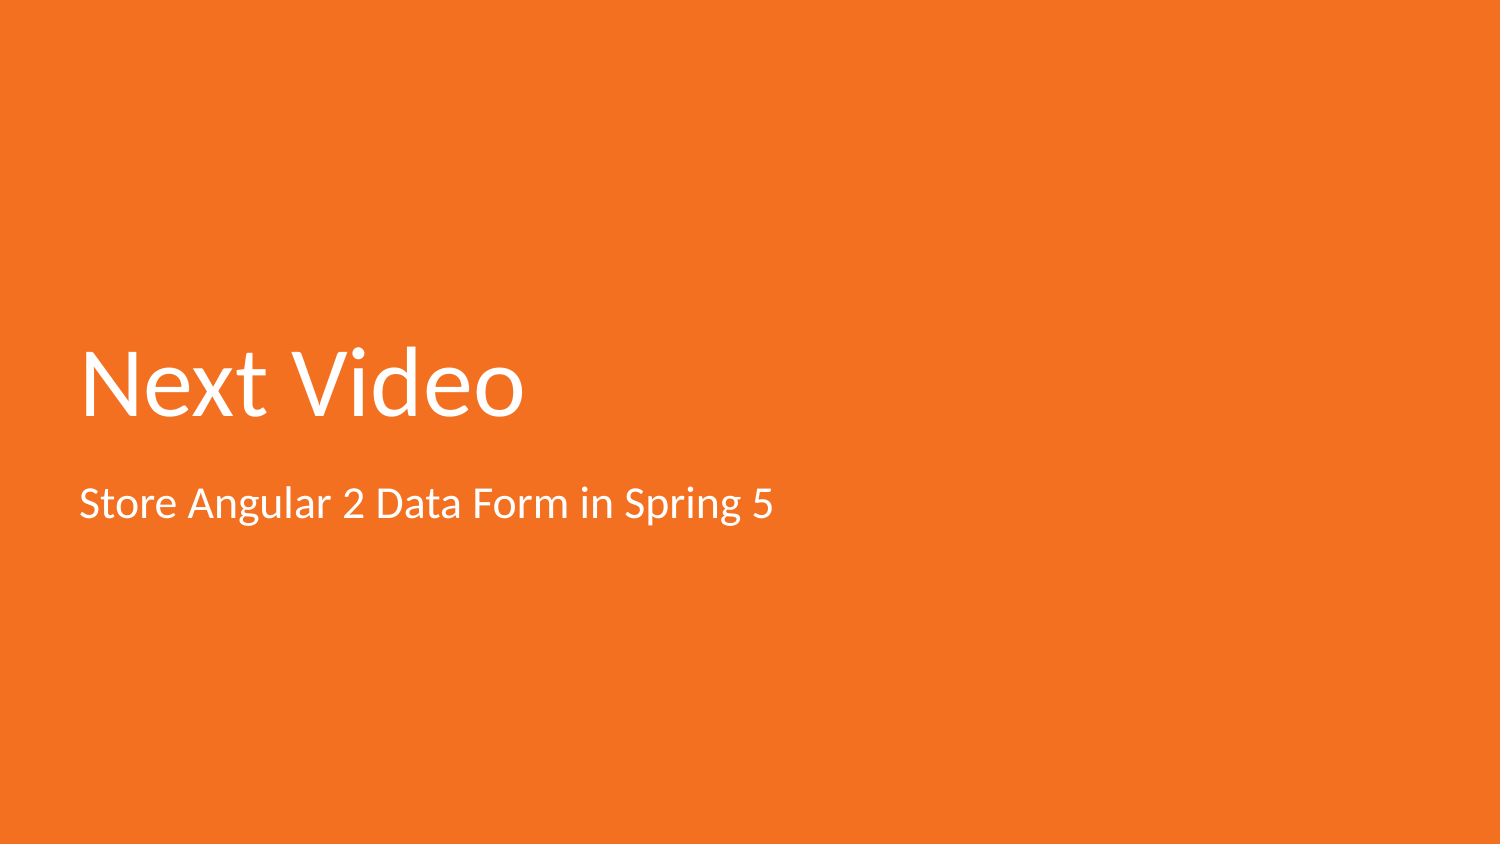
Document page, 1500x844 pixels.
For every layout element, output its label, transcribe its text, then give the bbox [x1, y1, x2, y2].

title Next Video [64, 298, 1413, 452]
subtitle Store Angular 2 Data Form in Spring 5 [64, 457, 1413, 529]
